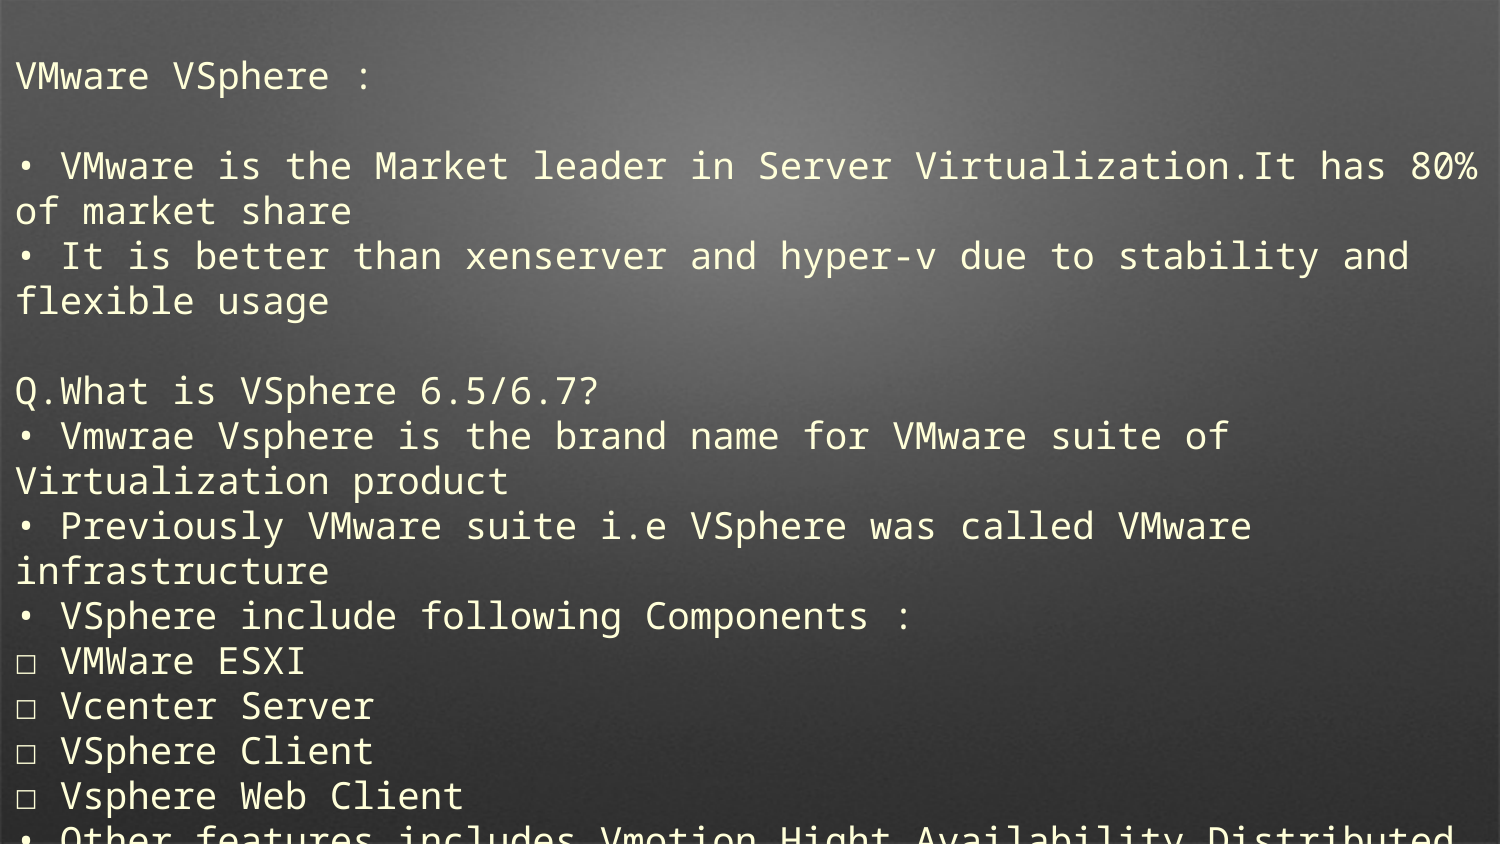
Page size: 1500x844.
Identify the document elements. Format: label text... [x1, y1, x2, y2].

text_box VMware VSphere : • VMware is the Market leader in Server Virtualization.It has 80% of market share • It is better than xenserver and hyper-v due to stability and flexible usage Q.What is VSphere 6.5/6.7? • Vmwrae Vsphere is the brand name for VMware suite of Virtualization product • Previously VMware suite i.e VSphere was called VMware infrastructure • VSphere include following Components : ☐ VMWare ESXI ☐ Vcenter Server ☐ VSphere Client ☐ Vsphere Web Client • Other features includes Vmotion,Hight Availability,Distributed Resource Scheduler(DRS),fault tolerance [0, 0, 1500, 844]
